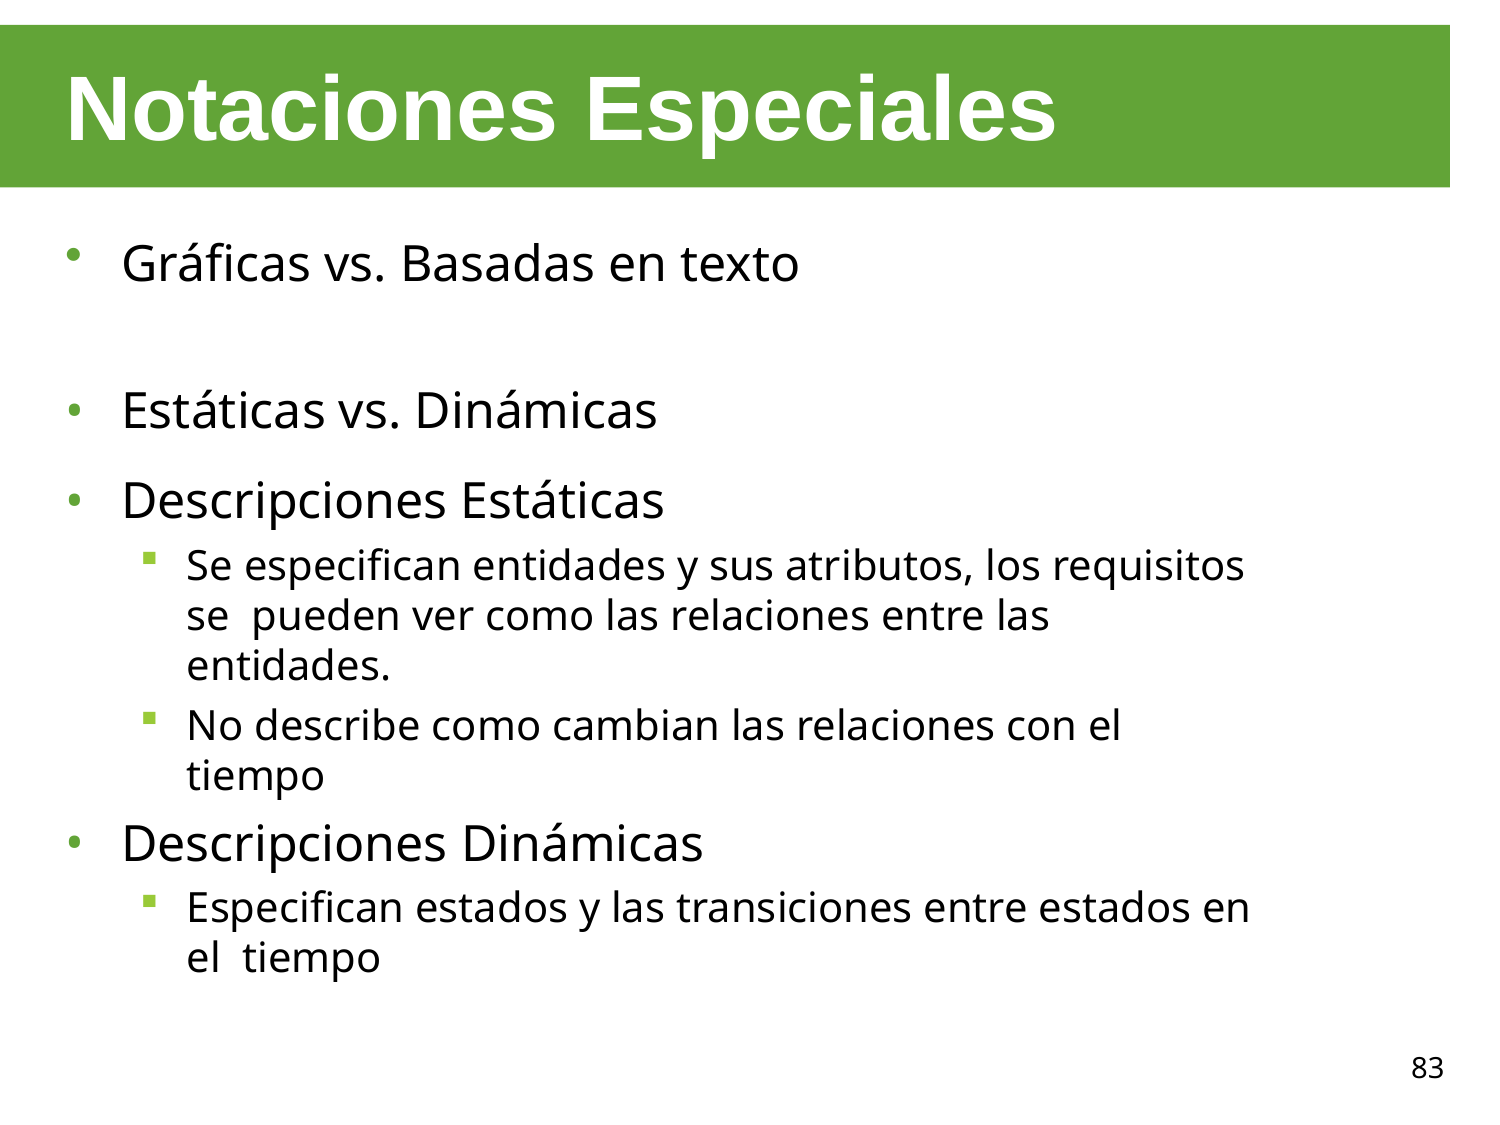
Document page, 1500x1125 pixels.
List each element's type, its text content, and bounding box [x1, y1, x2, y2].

slide_number 83 [1404, 1054, 1467, 1125]
title Notaciones Especiales [62, 46, 1062, 229]
text_box Gráficas vs. Basadas en texto Estáticas vs. Dinámicas Descripciones Estáticas Se especifican entidades y sus atributos, los requisitos se pueden ver como las relaciones entre las entidades. No describe como cambian las relaciones con el tiempo Descripciones Dinámicas Especifican estados y las transiciones entre estados en el tiempo [62, 229, 1256, 982]
